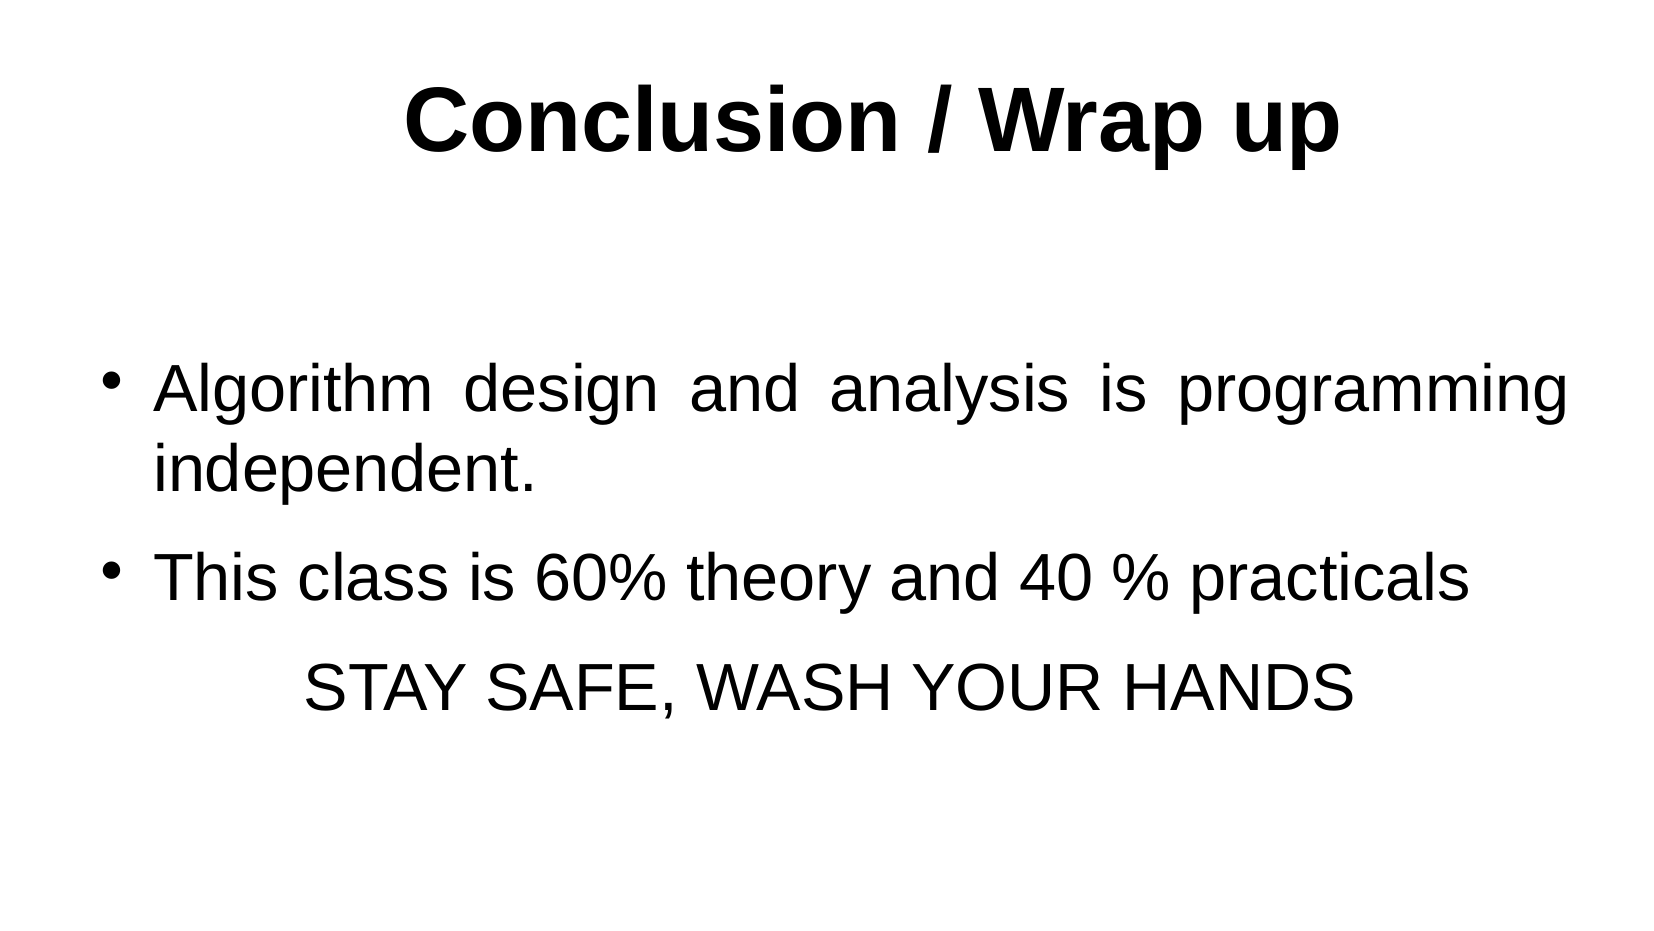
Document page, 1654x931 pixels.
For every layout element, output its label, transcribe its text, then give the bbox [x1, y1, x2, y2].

text_box Algorithm design and analysis is programming independent. This class is 60% theory and 40 % practicals STAY SAFE, WASH YOUR HANDS [82, 217, 1571, 851]
text_box Conclusion / Wrap up [177, 36, 1571, 193]
